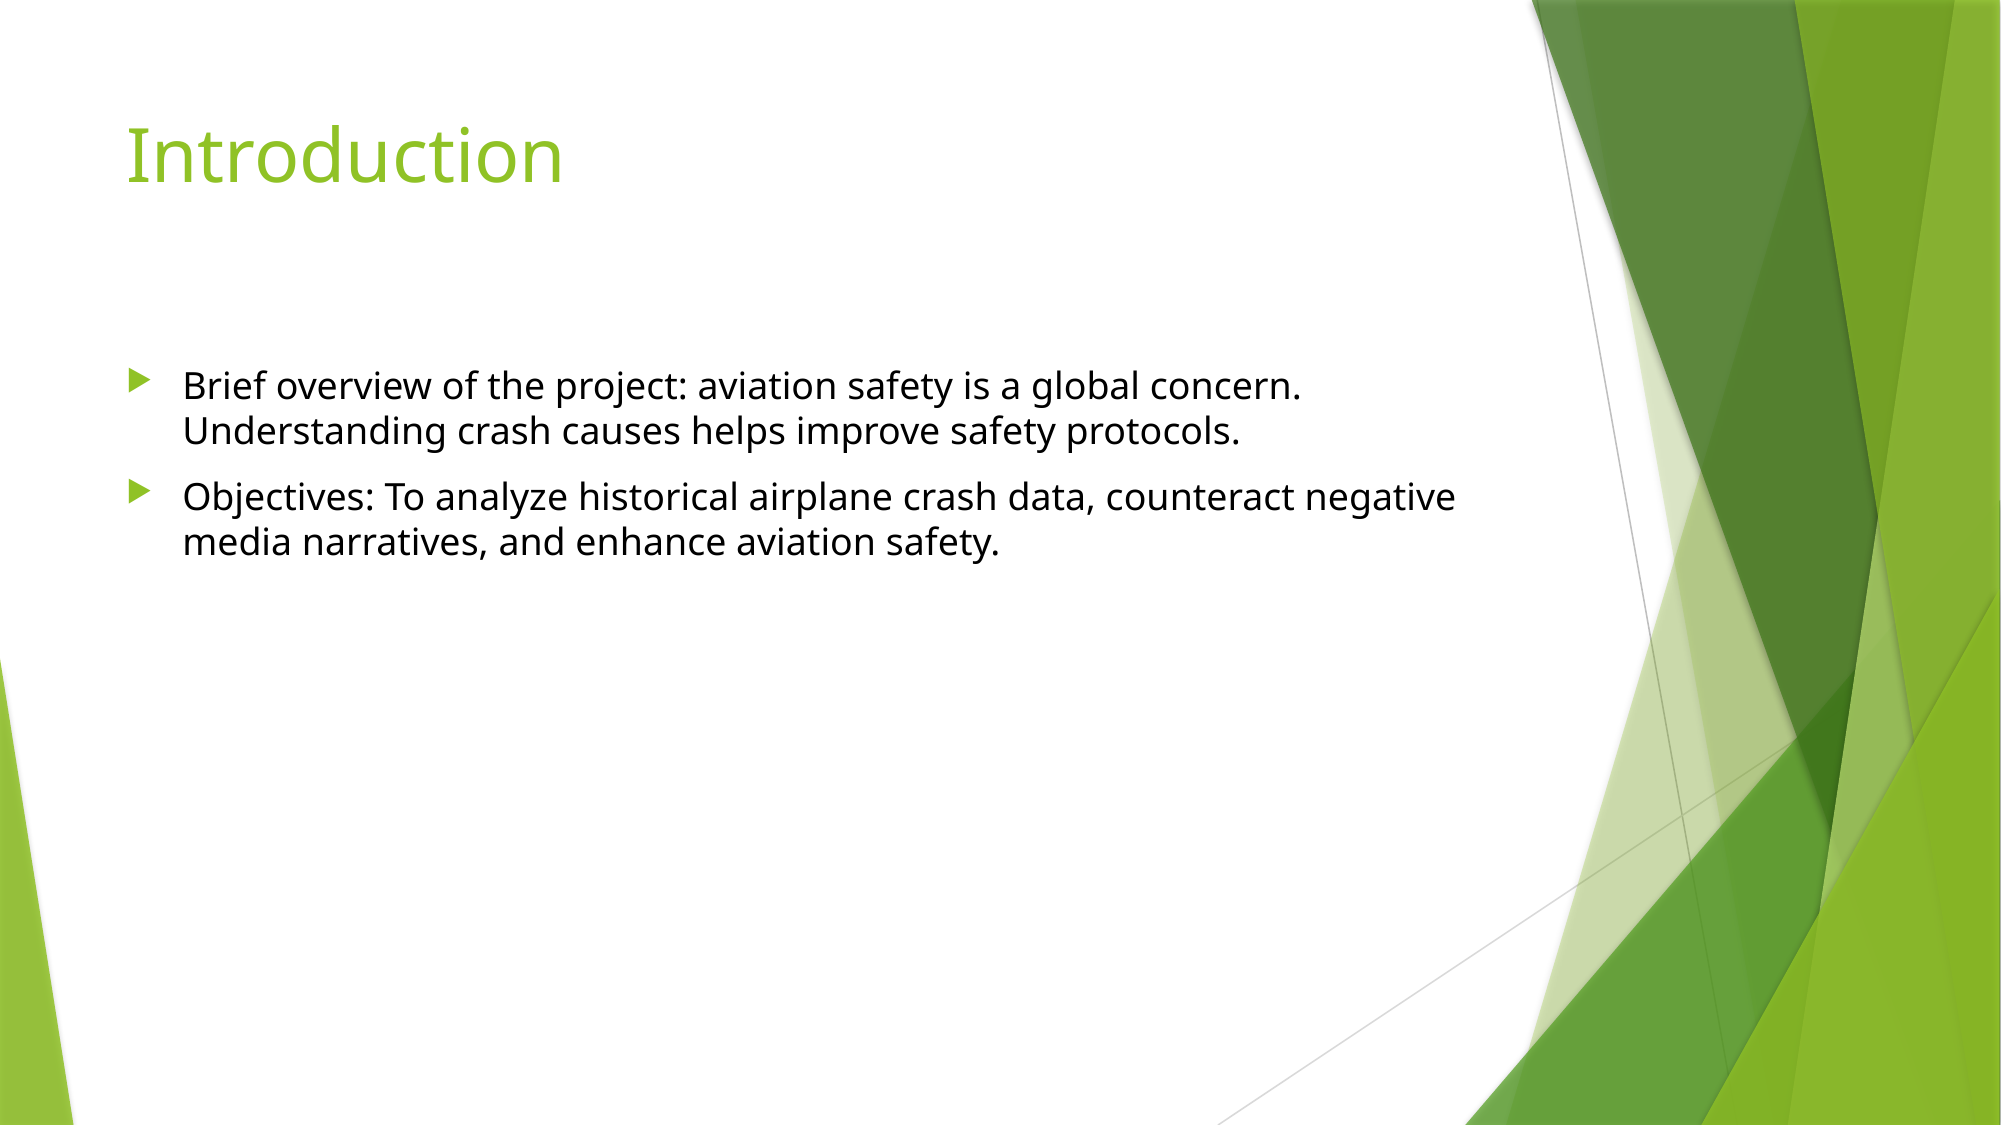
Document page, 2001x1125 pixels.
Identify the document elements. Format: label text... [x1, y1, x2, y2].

list Brief overview of the project: aviation safety is a global concern. Understanding crash causes helps improve safety protocols. Objectives: To analyze historical airplane crash data, counteract negative media narratives, and enhance aviation safety. [111, 354, 1522, 992]
title Introduction [111, 99, 1522, 317]
